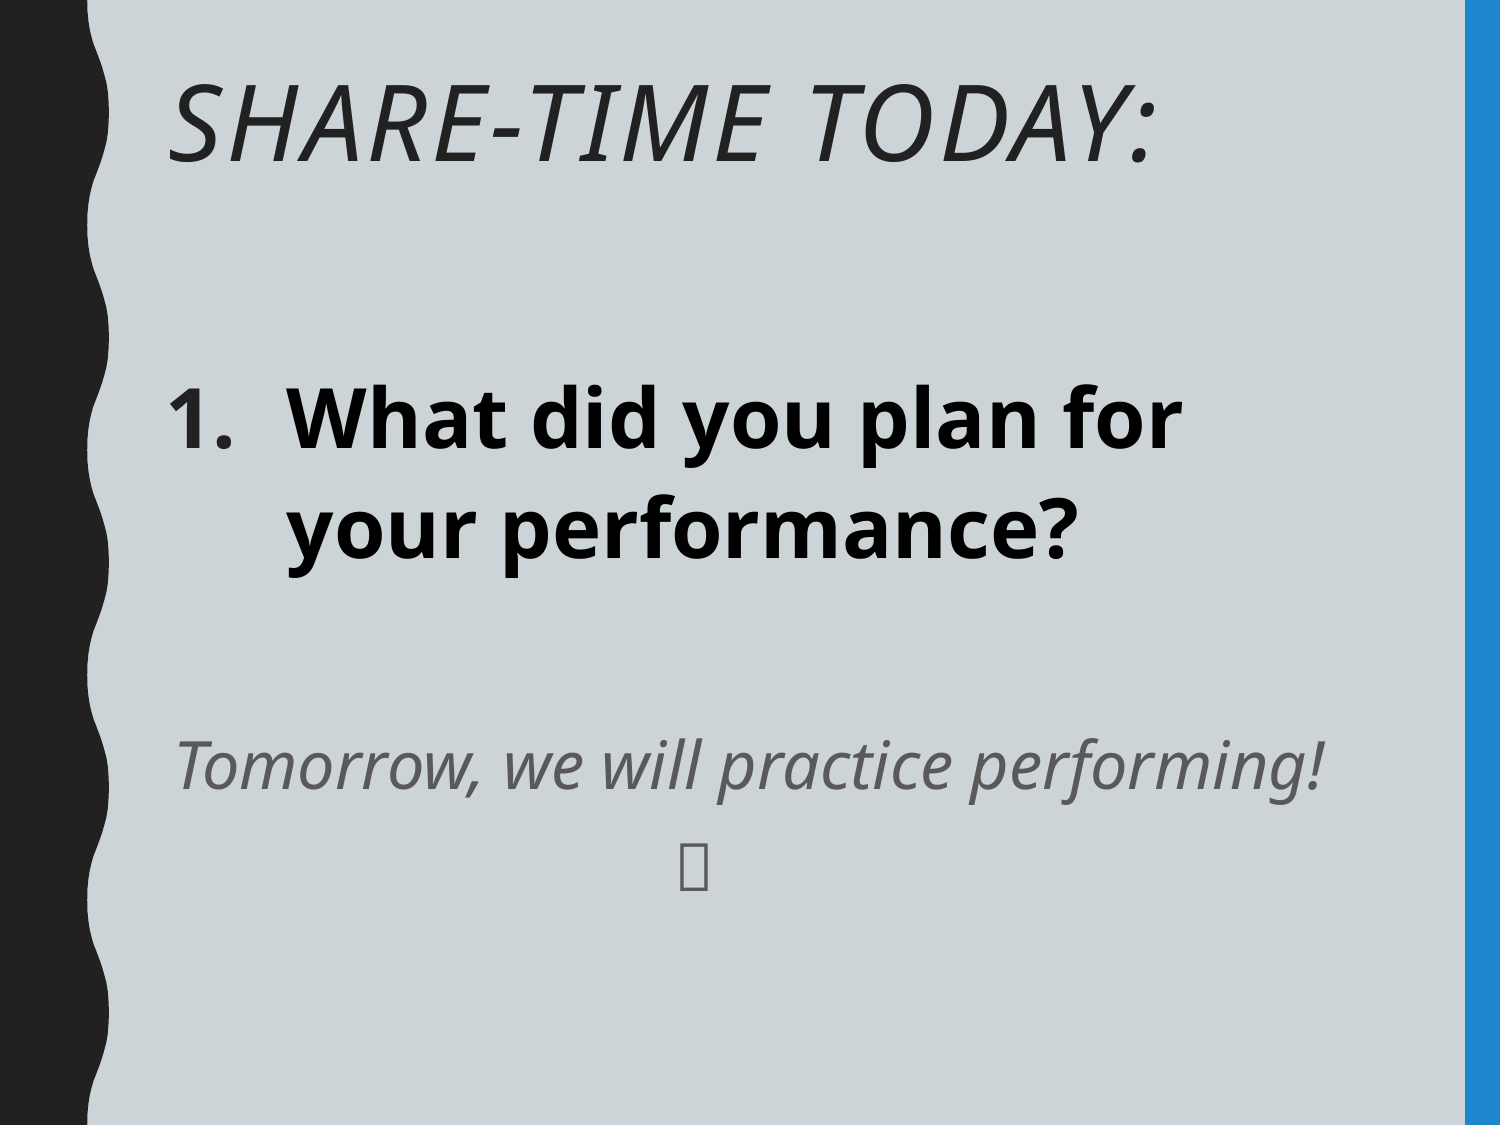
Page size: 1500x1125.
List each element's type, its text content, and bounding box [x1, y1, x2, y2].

list What did you plan for your performance? Tomorrow, we will practice performing!  [150, 348, 1350, 1125]
title Share-Time Today: [154, 62, 1407, 308]
